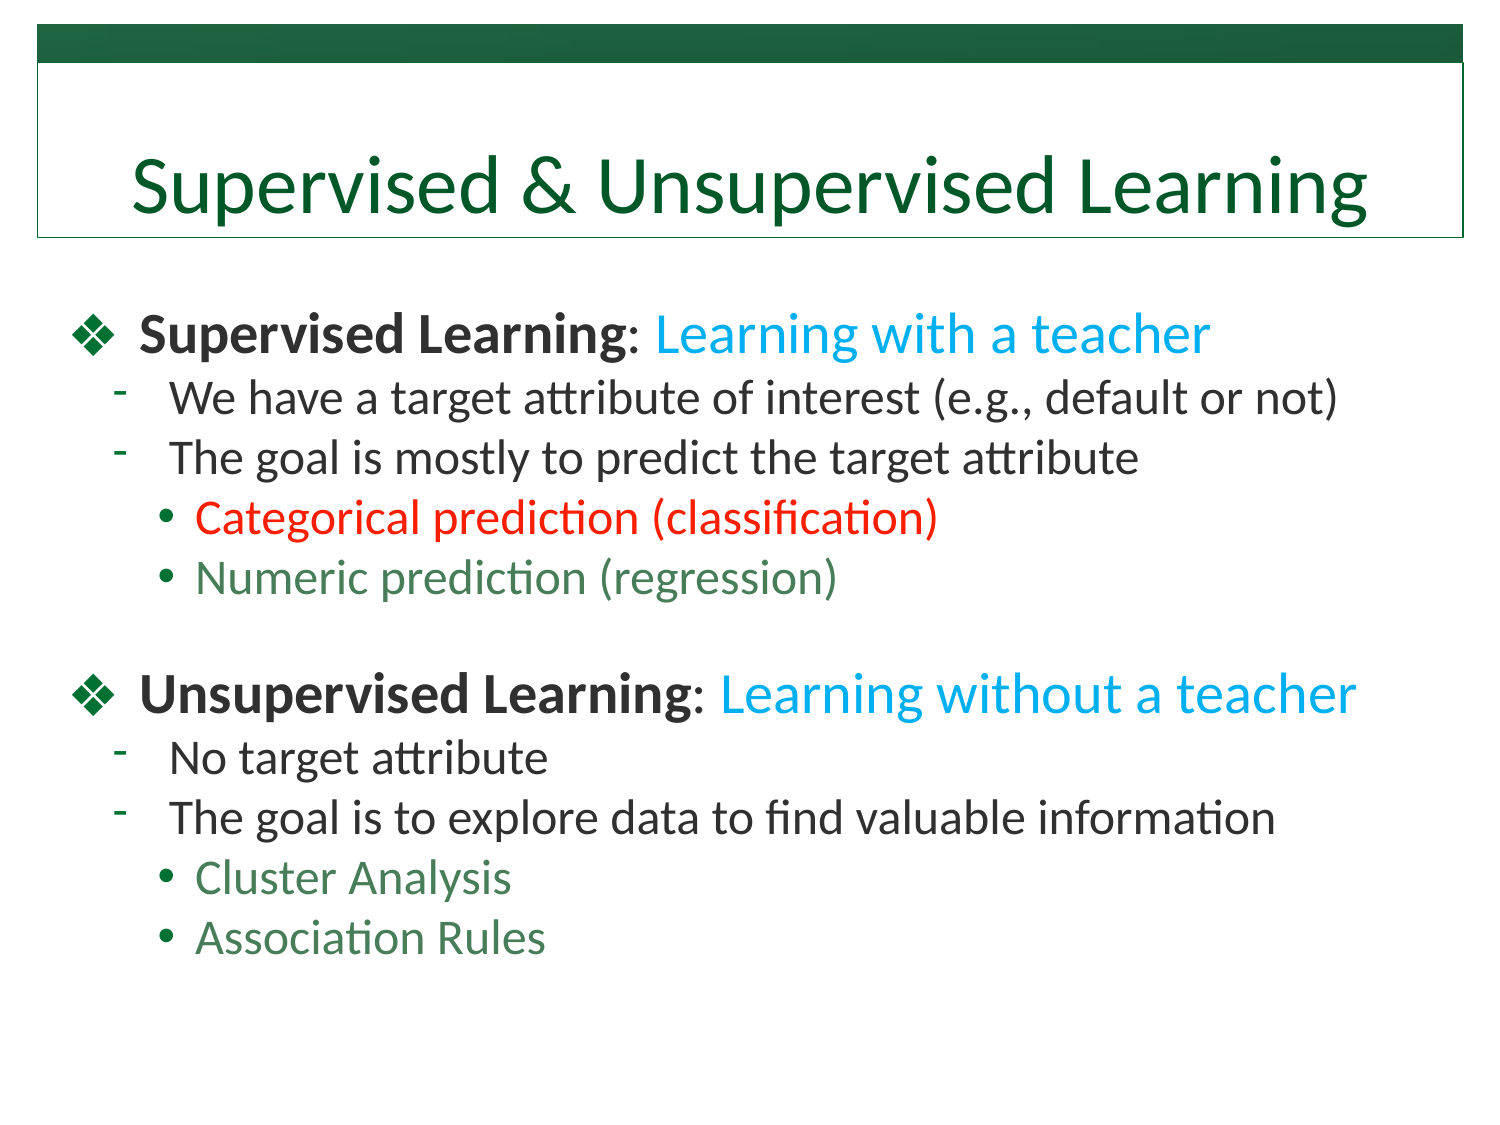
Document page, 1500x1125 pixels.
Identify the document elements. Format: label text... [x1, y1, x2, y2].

title Supervised & Unsupervised Learning [37, 62, 1464, 238]
picture [37, 24, 1463, 62]
list Supervised Learning: Learning with a teacher We have a target attribute of interest (e.g., default or not) The goal is mostly to predict the target attribute Categorical prediction (classification) Numeric prediction (regression) Unsupervised Learning: Learning without a teacher No target attribute The goal is to explore data to find valuable information Cluster Analysis Association Rules [37, 287, 1463, 1076]
